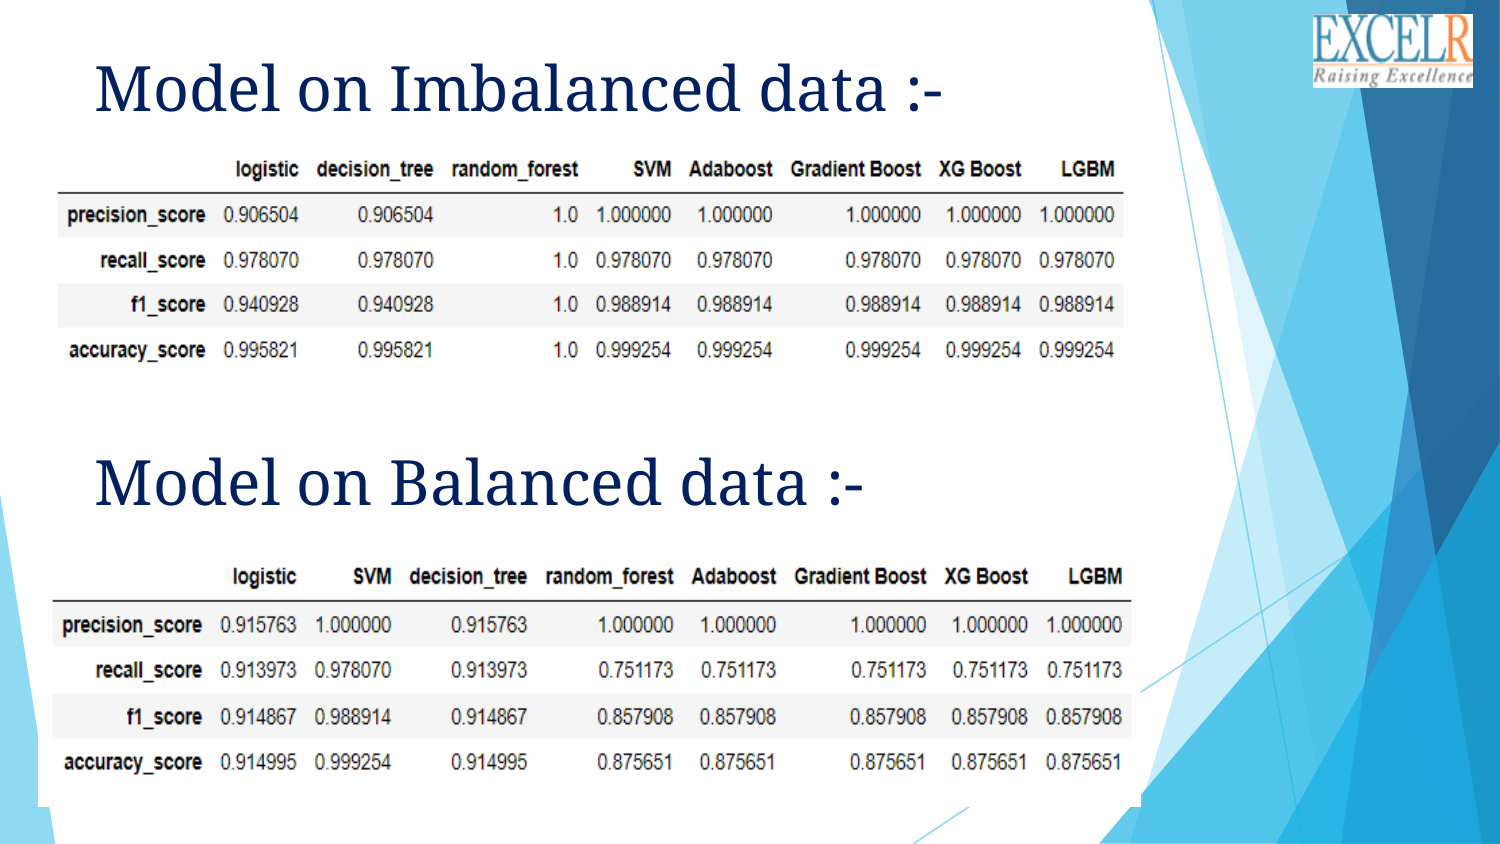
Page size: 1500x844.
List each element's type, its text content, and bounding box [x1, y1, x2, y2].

picture [37, 552, 1142, 808]
text_box Model on Balanced data :- [83, 437, 940, 524]
picture [37, 150, 1142, 389]
picture [1312, 14, 1474, 88]
title Model on Imbalanced data :- [83, 43, 1141, 150]
